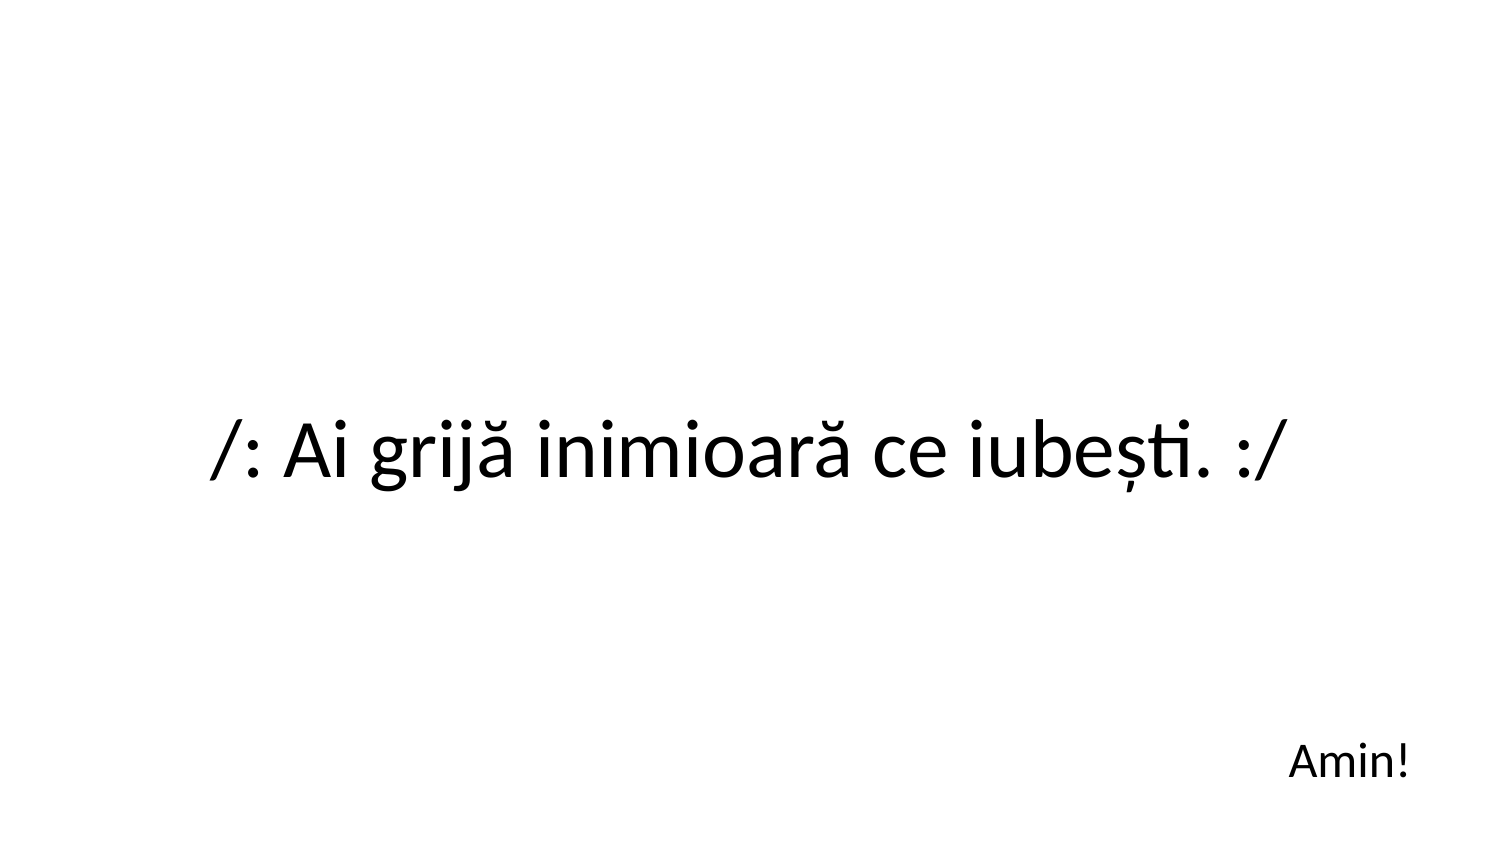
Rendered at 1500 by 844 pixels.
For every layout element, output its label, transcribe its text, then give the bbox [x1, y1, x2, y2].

text_box /: Ai grijă inimioară ce iubești. :/ [195, 341, 1305, 502]
text_box Amin! [1273, 674, 1427, 795]
